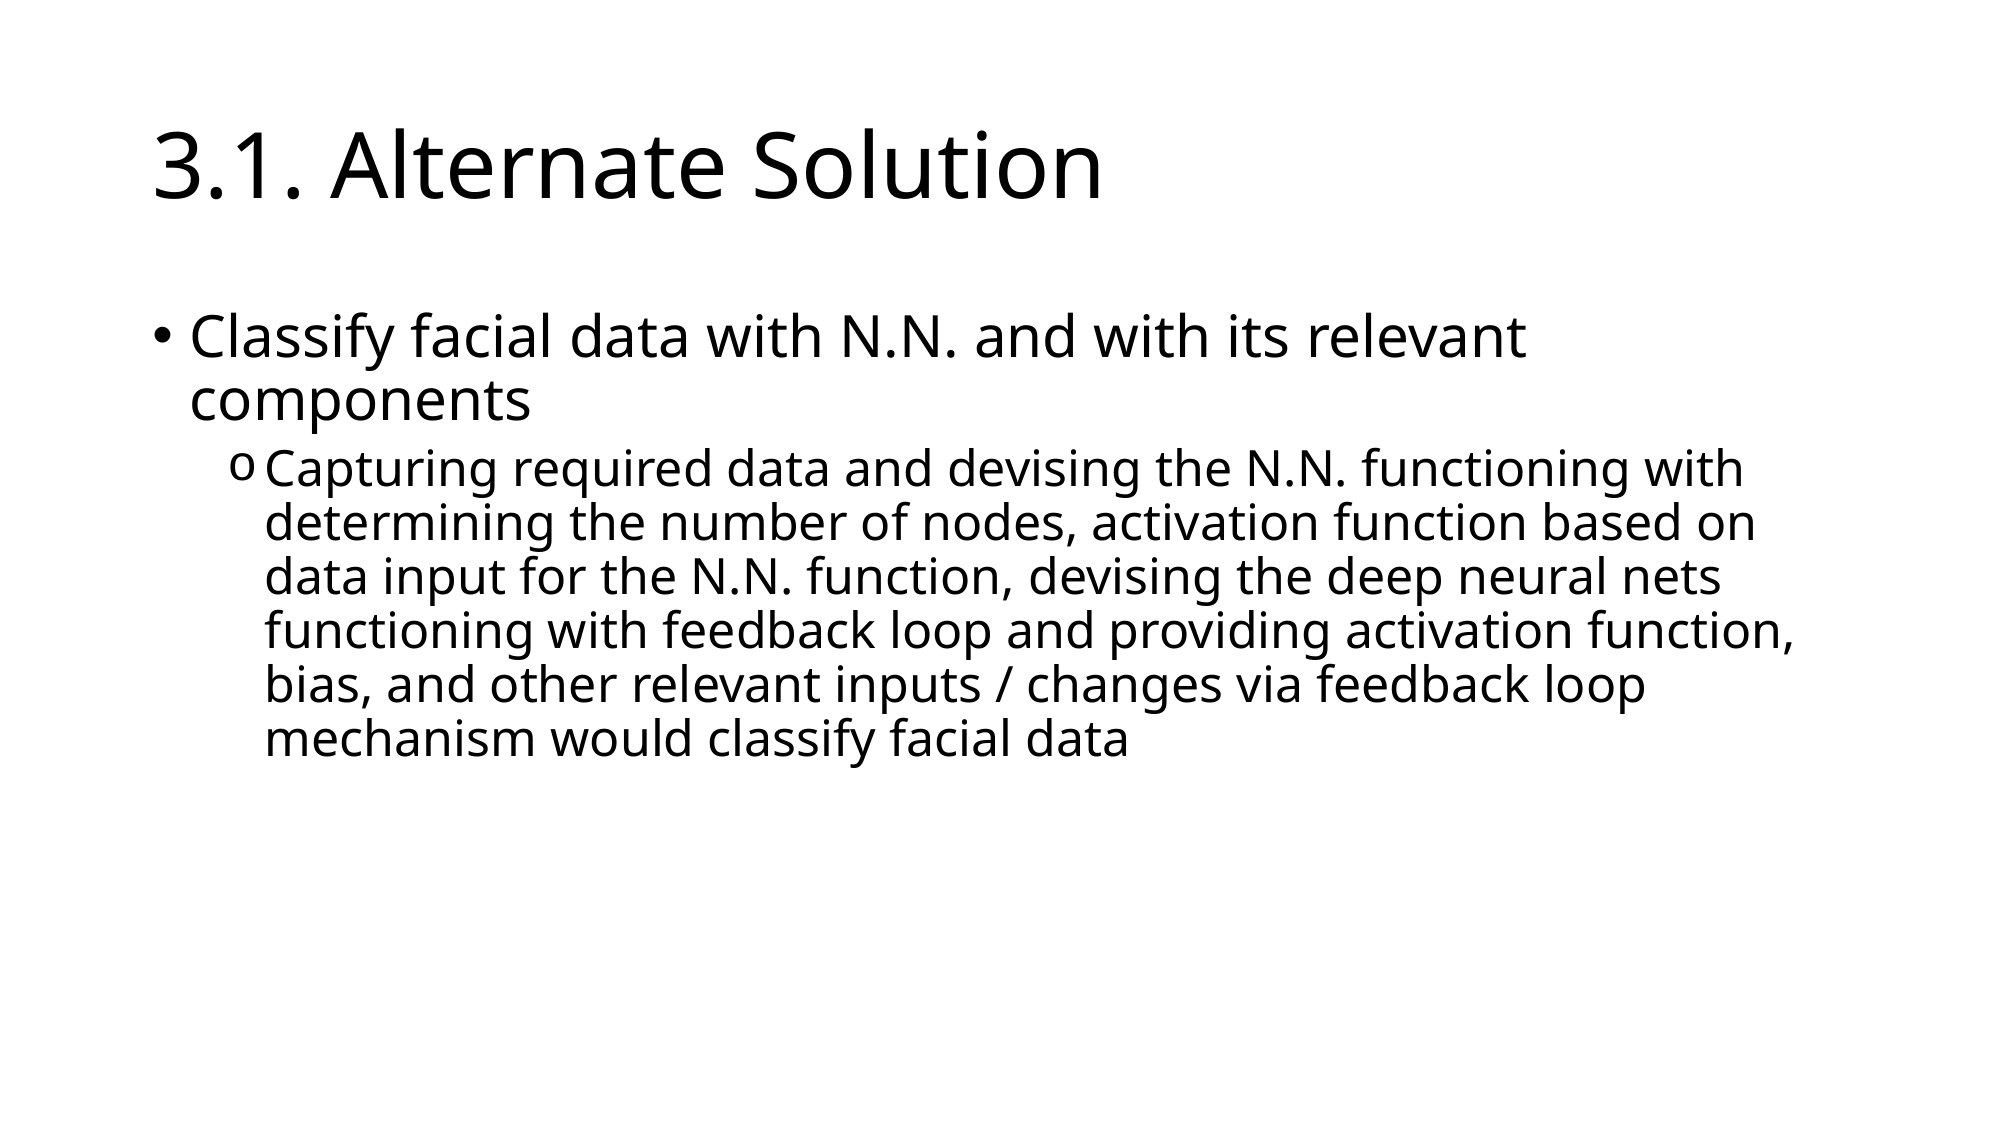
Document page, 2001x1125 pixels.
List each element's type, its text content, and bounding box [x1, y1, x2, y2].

title 3.1. Alternate Solution [137, 59, 1863, 278]
list Classify facial data with N.N. and with its relevant components Capturing required data and devising the N.N. functioning with determining the number of nodes, activation function based on data input for the N.N. function, devising the deep neural nets functioning with feedback loop and providing activation function, bias, and other relevant inputs / changes via feedback loop mechanism would classify facial data [137, 299, 1863, 1014]
